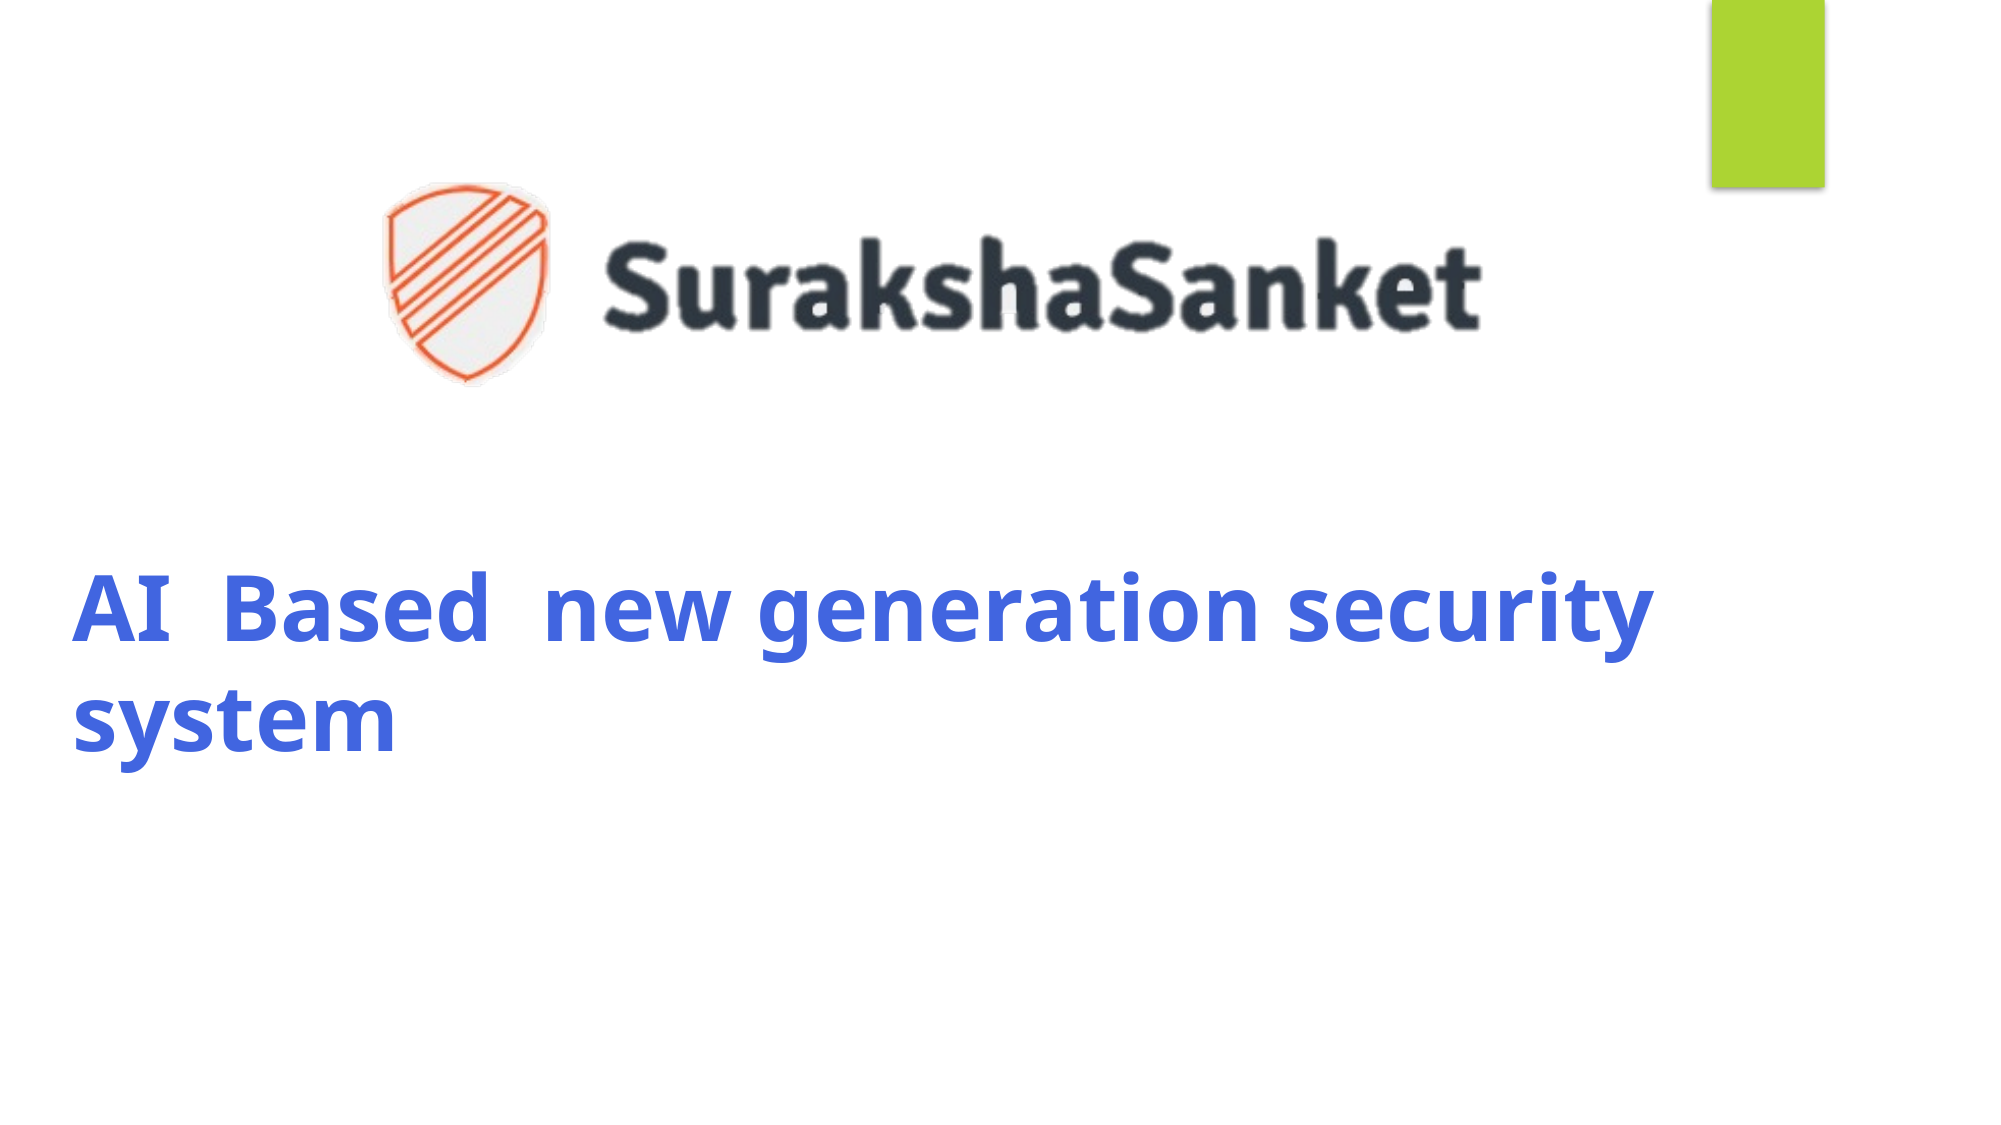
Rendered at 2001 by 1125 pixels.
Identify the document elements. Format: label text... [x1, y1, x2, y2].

picture [192, 47, 1752, 479]
text_box AI Based new generation security system [58, 542, 2000, 778]
